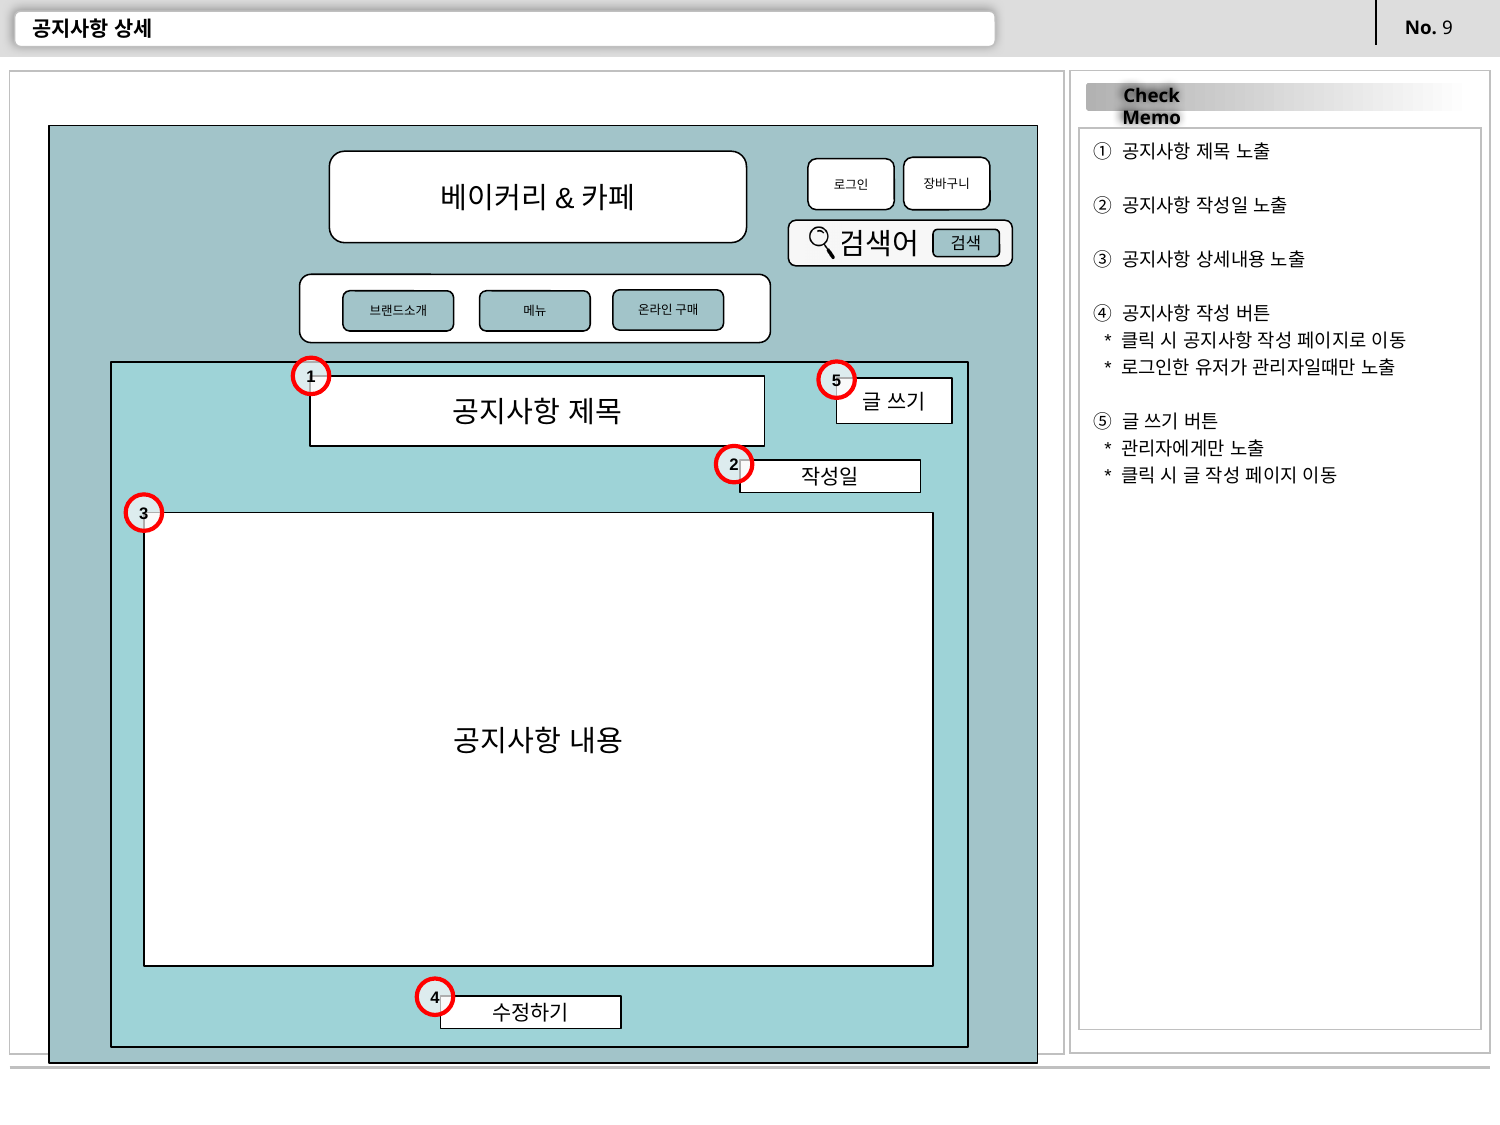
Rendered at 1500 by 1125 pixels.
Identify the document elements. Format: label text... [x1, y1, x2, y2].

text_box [48, 125, 1038, 1064]
text_box ① 공지사항 제목 노출 ② 공지사항 작성일 노출 ③ 공지사항 상세내용 노출 ④ 공지사항 작성 버튼 * 클릭 시 공지사항 작성 페이지로 이동 * 로그인한 유저가 관리자일때만 노출 ⑤ 글 쓰기 버튼 * 관리자에게만 노출 * 클릭 시 글 작성 페이지 이동 [1078, 128, 1481, 1030]
title 공지사항 상세 [17, 14, 831, 42]
